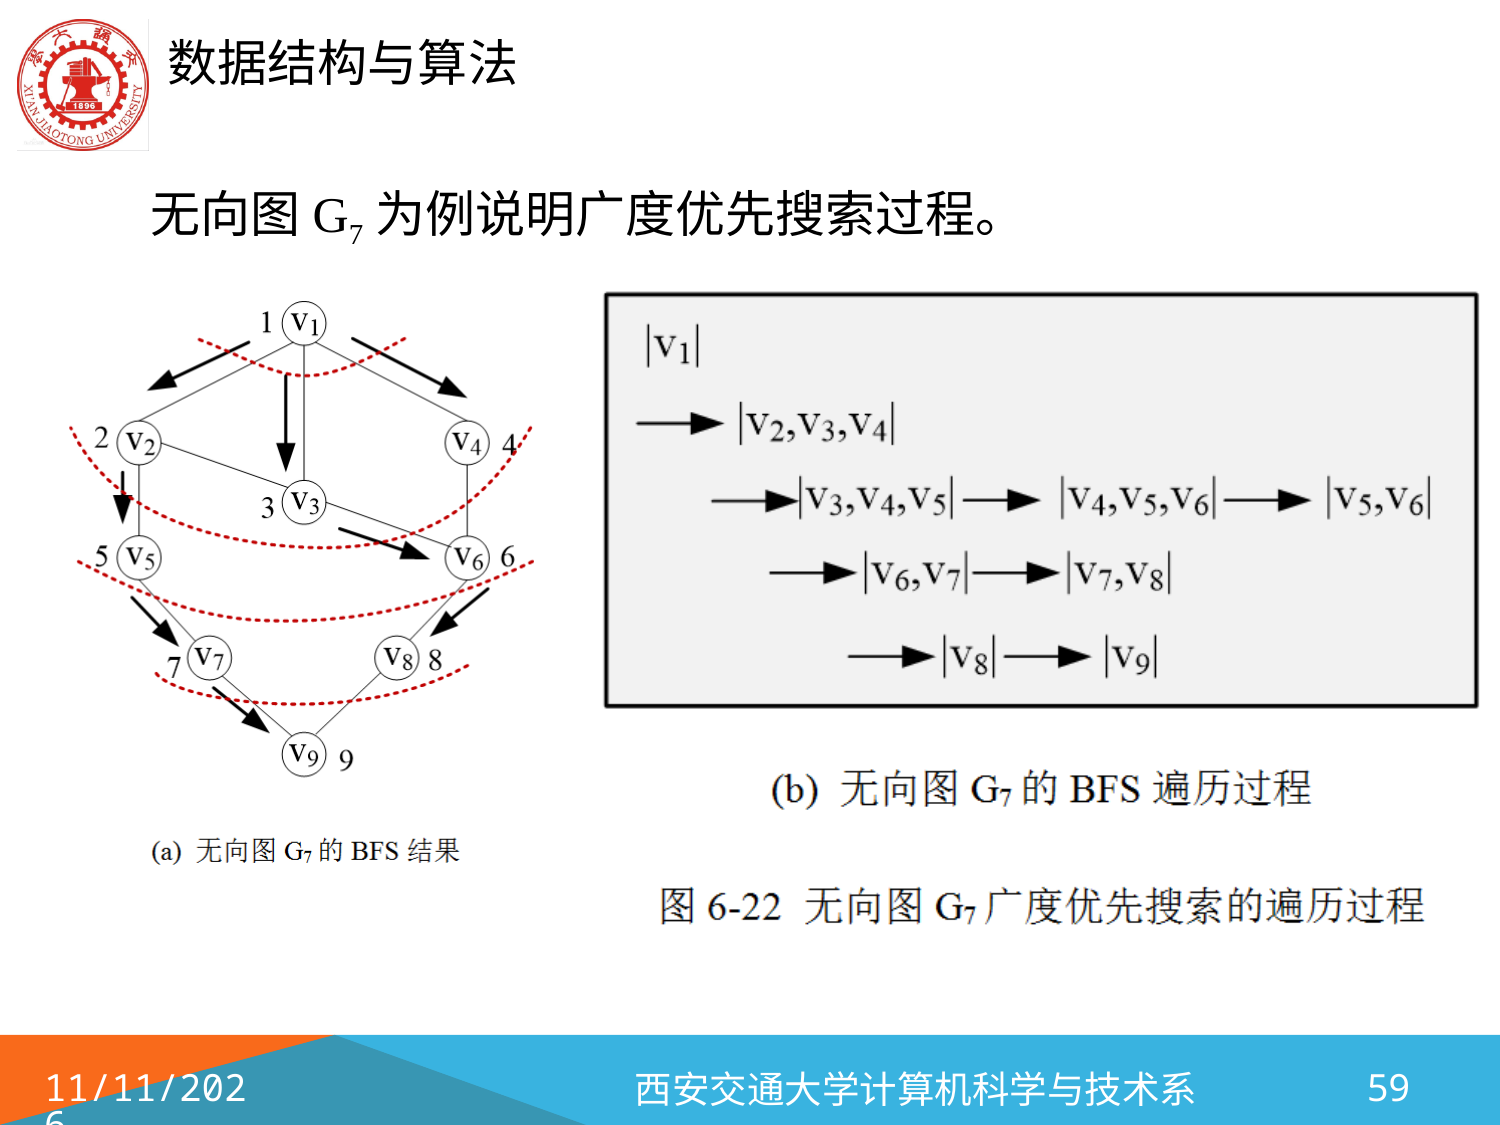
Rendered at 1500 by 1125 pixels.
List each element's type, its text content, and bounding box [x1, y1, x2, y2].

picture [29, 288, 565, 882]
picture [17, 19, 149, 151]
list 无向图G7为例说明广度优先搜索过程。 [135, 160, 1370, 855]
picture [581, 283, 1500, 929]
